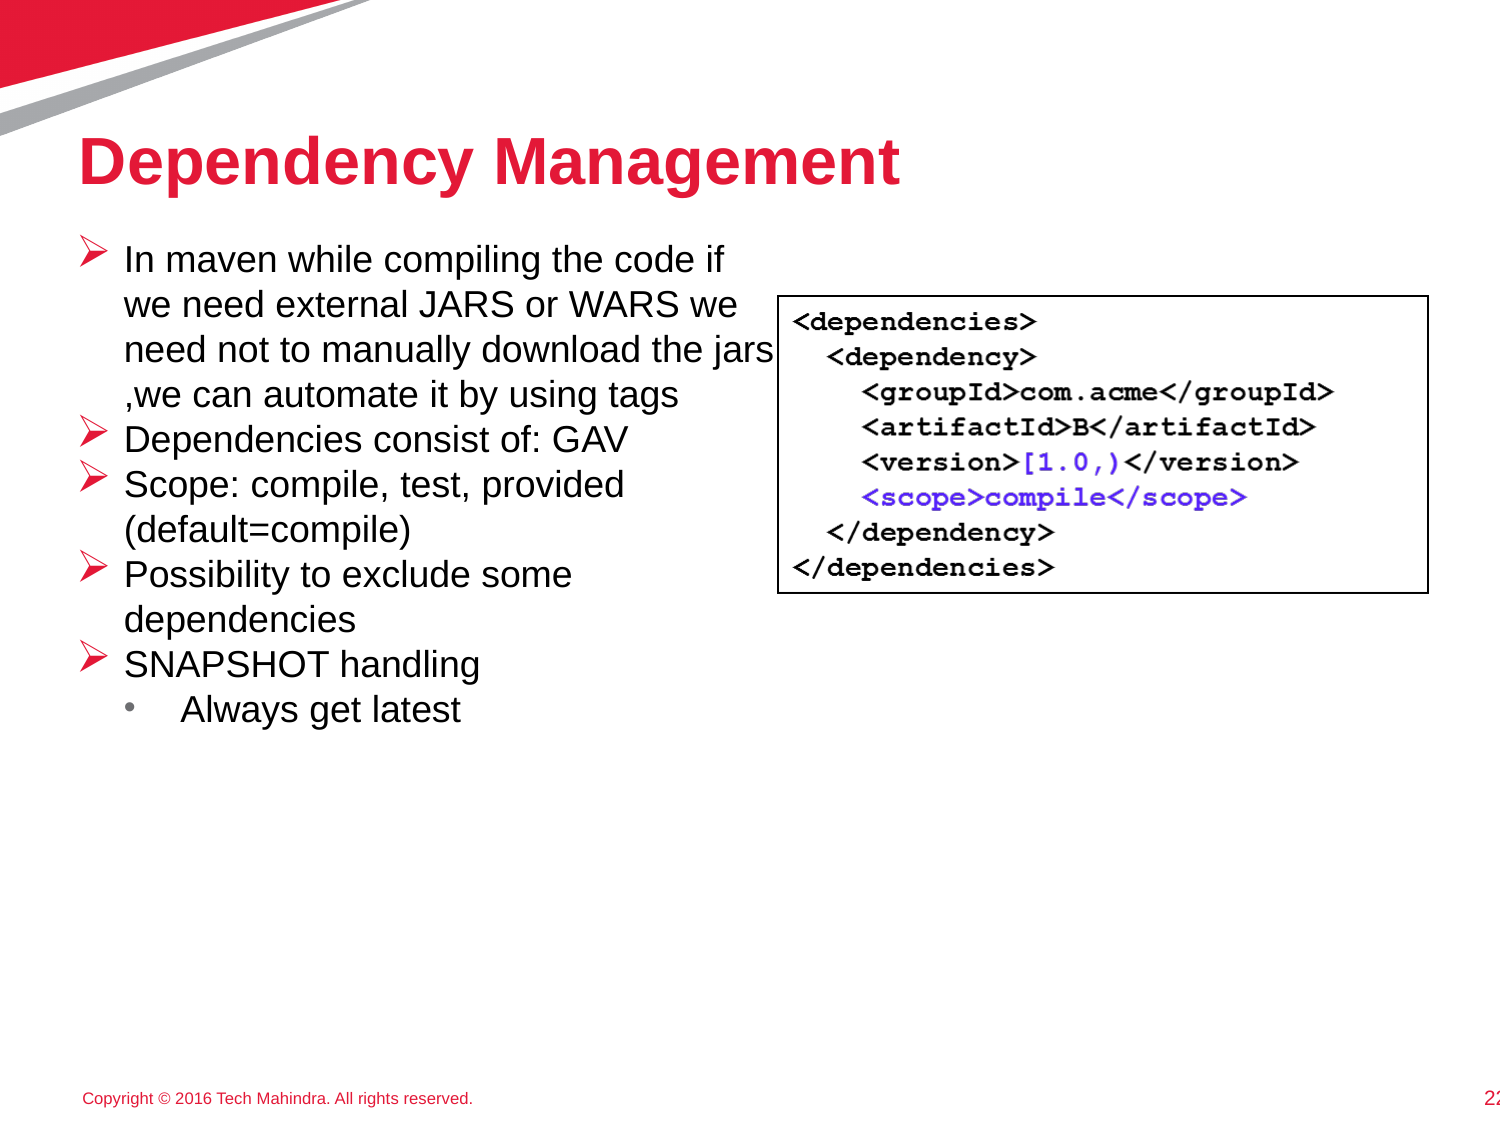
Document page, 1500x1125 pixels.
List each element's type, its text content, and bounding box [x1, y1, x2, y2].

picture [0, 0, 373, 136]
picture [774, 295, 1429, 603]
title Dependency Management [78, 117, 1429, 199]
list In maven while compiling the code if we need external JARS or WARS we need not to manually download the jars ,we can automate it by using tags Dependencies consist of: GAV Scope: compile, test, provided (default=compile) Possibility to exclude some dependencies SNAPSHOT handling Always get latest [75, 234, 776, 826]
